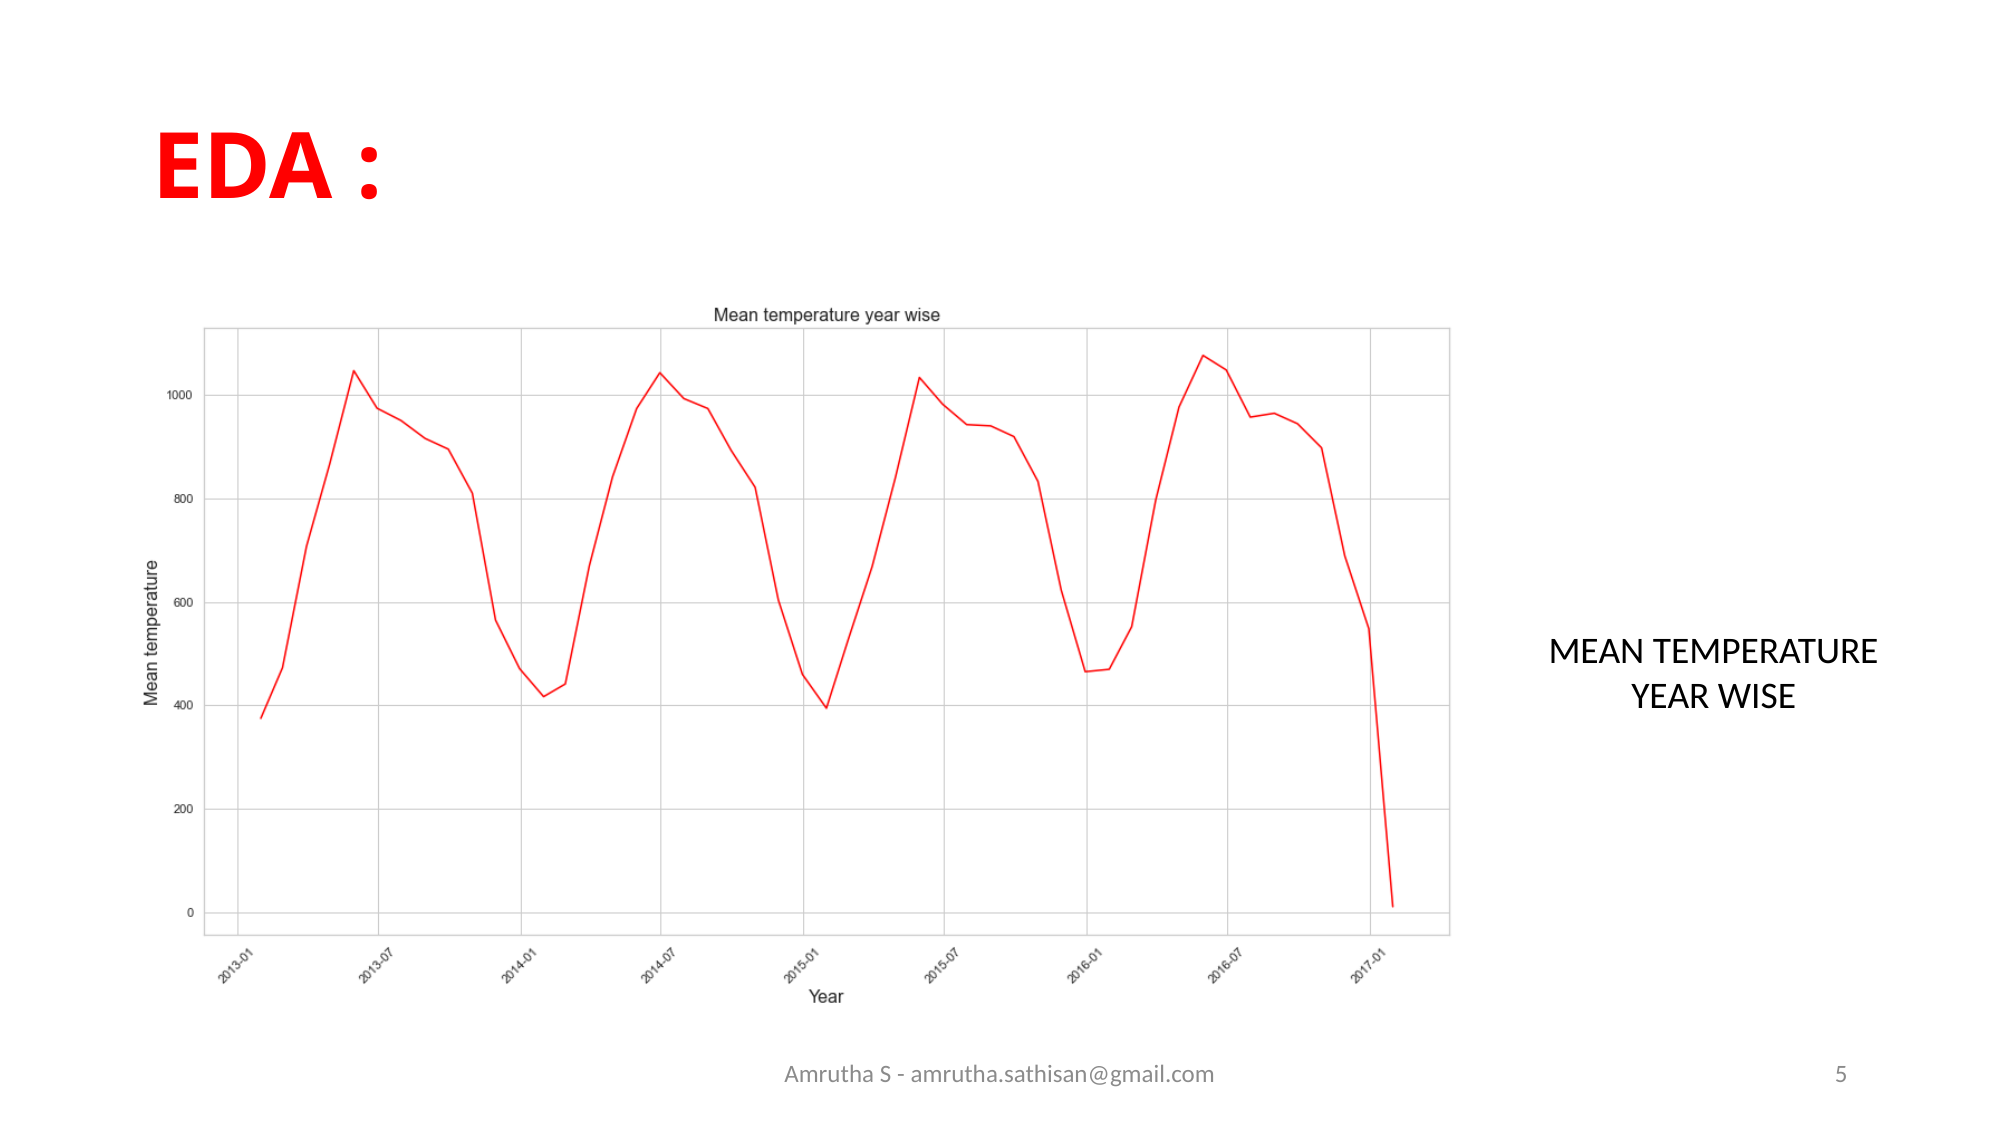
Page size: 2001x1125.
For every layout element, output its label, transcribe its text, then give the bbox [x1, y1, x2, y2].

slide_number 5 [1412, 1042, 1863, 1103]
text_box MEAN TEMPERATURE YEAR WISE [1529, 618, 1898, 724]
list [137, 300, 1457, 1014]
footer Amrutha S - amrutha.sathisan@gmail.com [662, 1042, 1338, 1103]
title EDA : [137, 59, 1863, 278]
